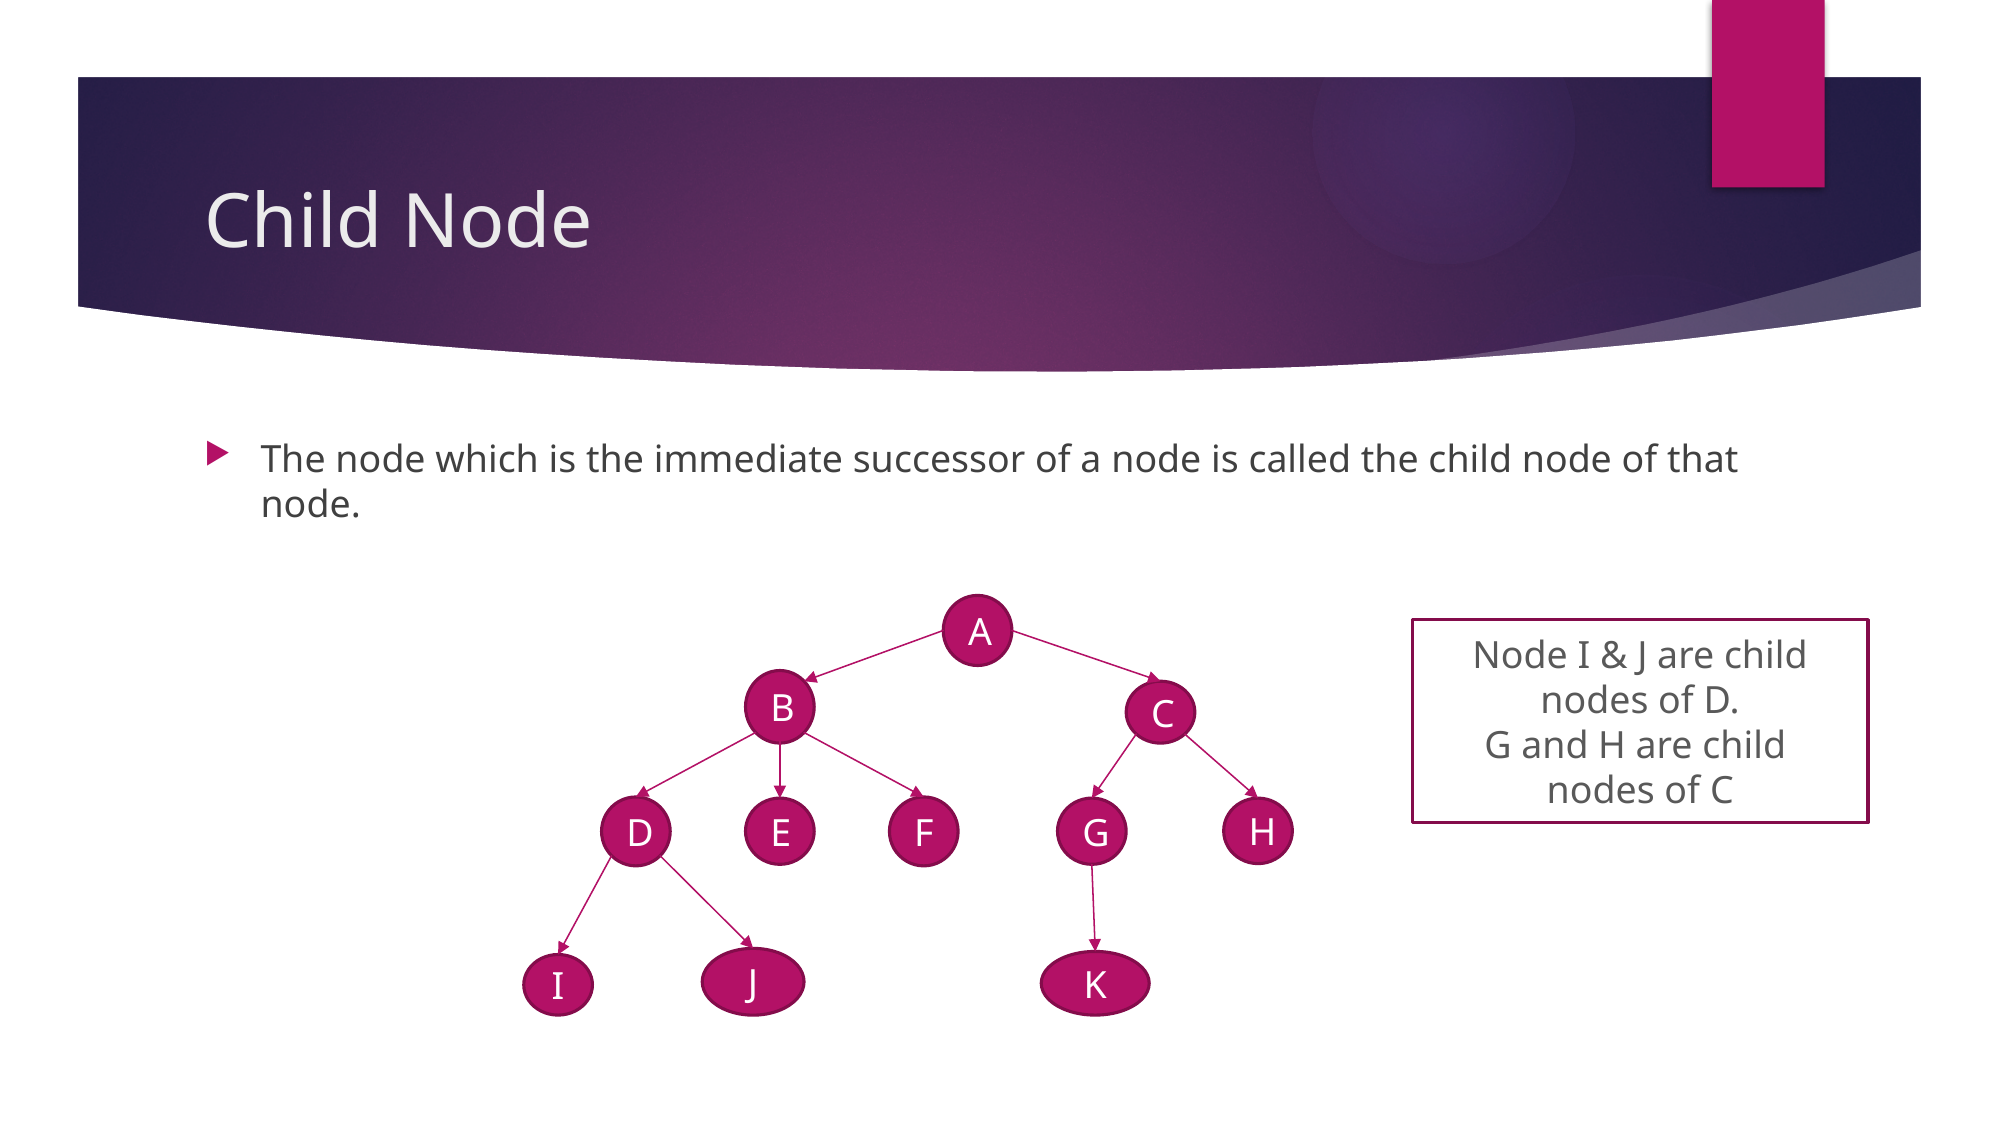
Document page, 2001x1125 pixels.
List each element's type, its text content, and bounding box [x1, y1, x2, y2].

title Child Node [189, 159, 1627, 276]
list The node which is the immediate successor of a node is called the child node of that node. [189, 427, 1873, 988]
text_box Node I & J are child nodes of D. G and H are child nodes of C [1411, 618, 1870, 824]
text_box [523, 595, 1293, 1016]
